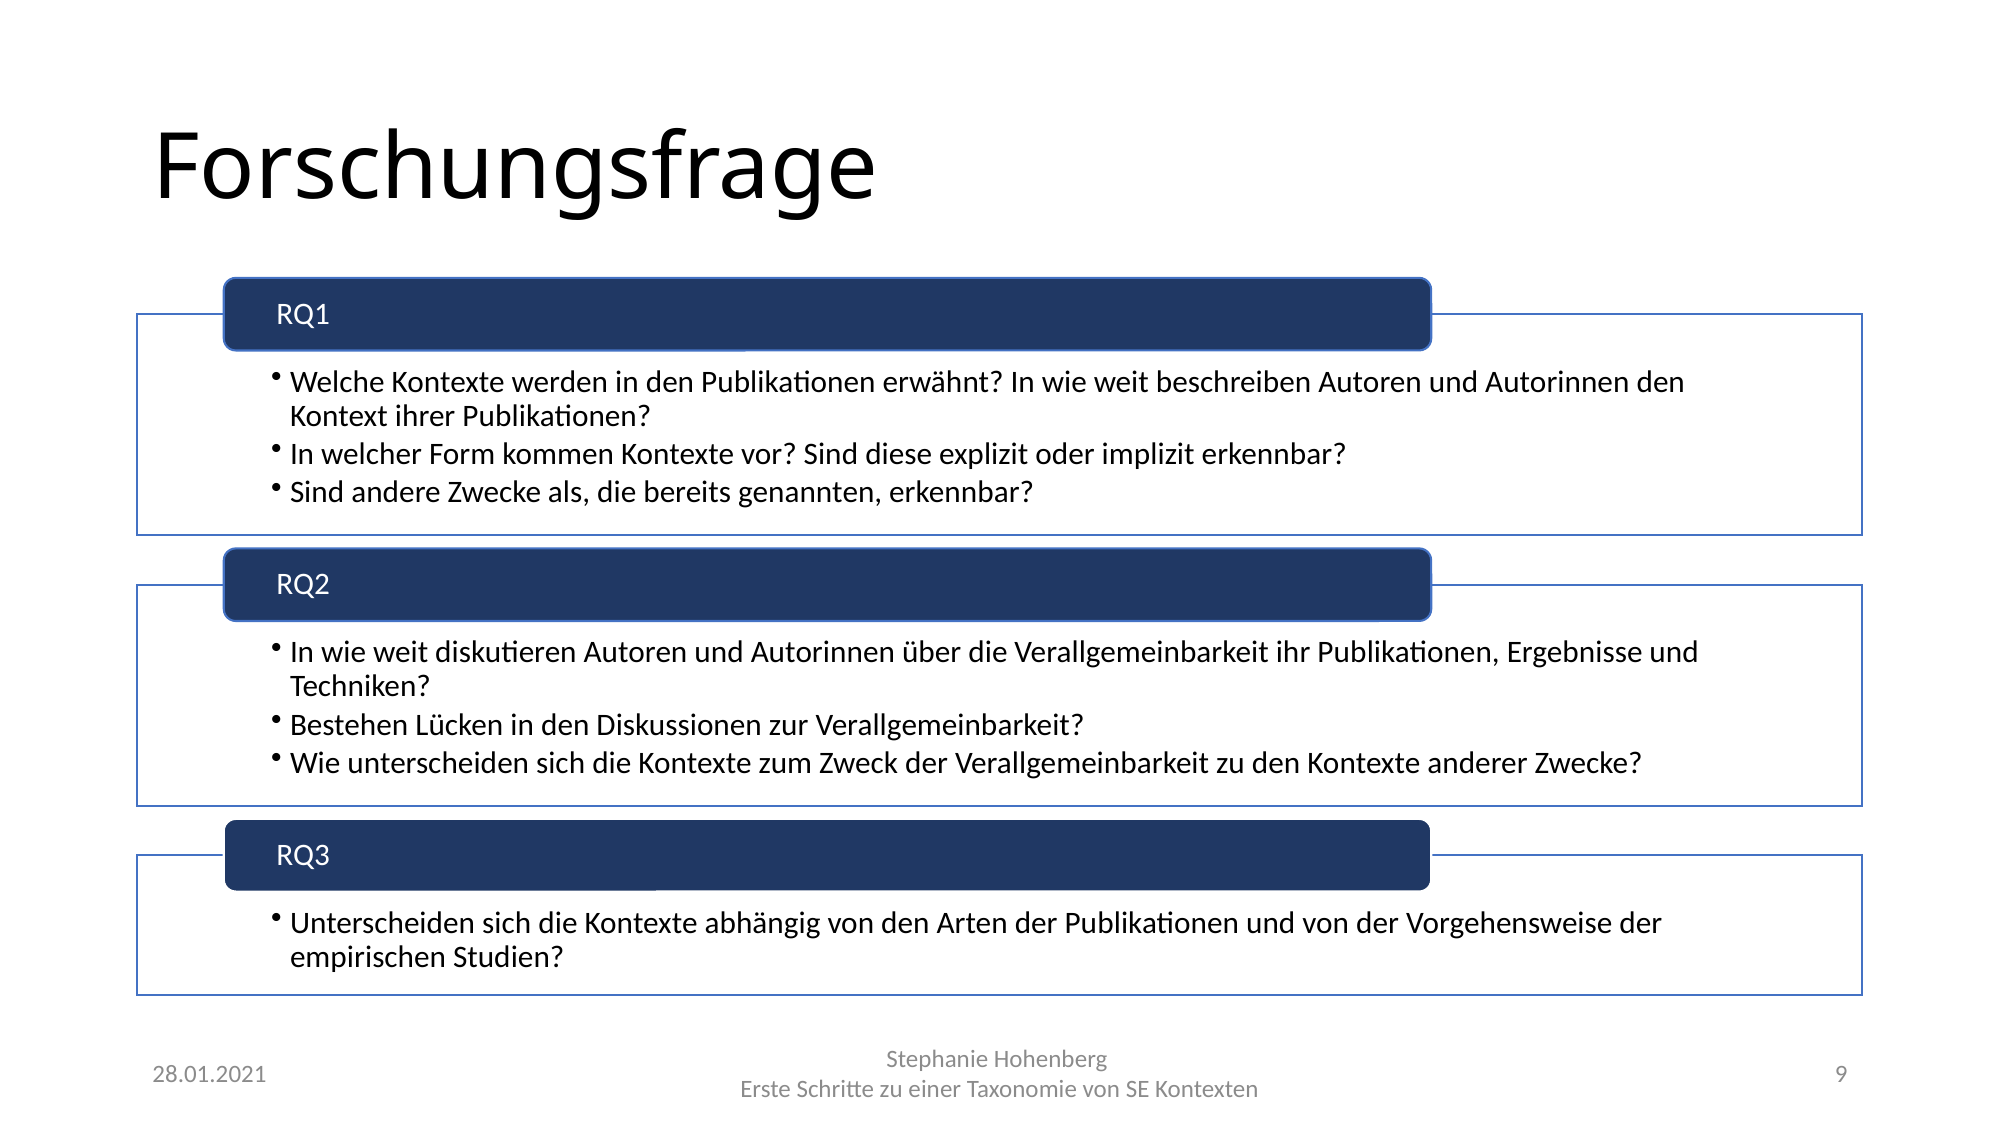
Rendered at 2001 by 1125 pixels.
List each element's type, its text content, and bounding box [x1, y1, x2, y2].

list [137, 259, 1863, 1014]
footer Stephanie Hohenberg Erste Schritte zu einer Taxonomie von SE Kontexten [662, 1042, 1338, 1103]
slide_number 9 [1412, 1042, 1863, 1103]
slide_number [137, 1042, 588, 1103]
title Forschungsfrage [137, 59, 1863, 259]
